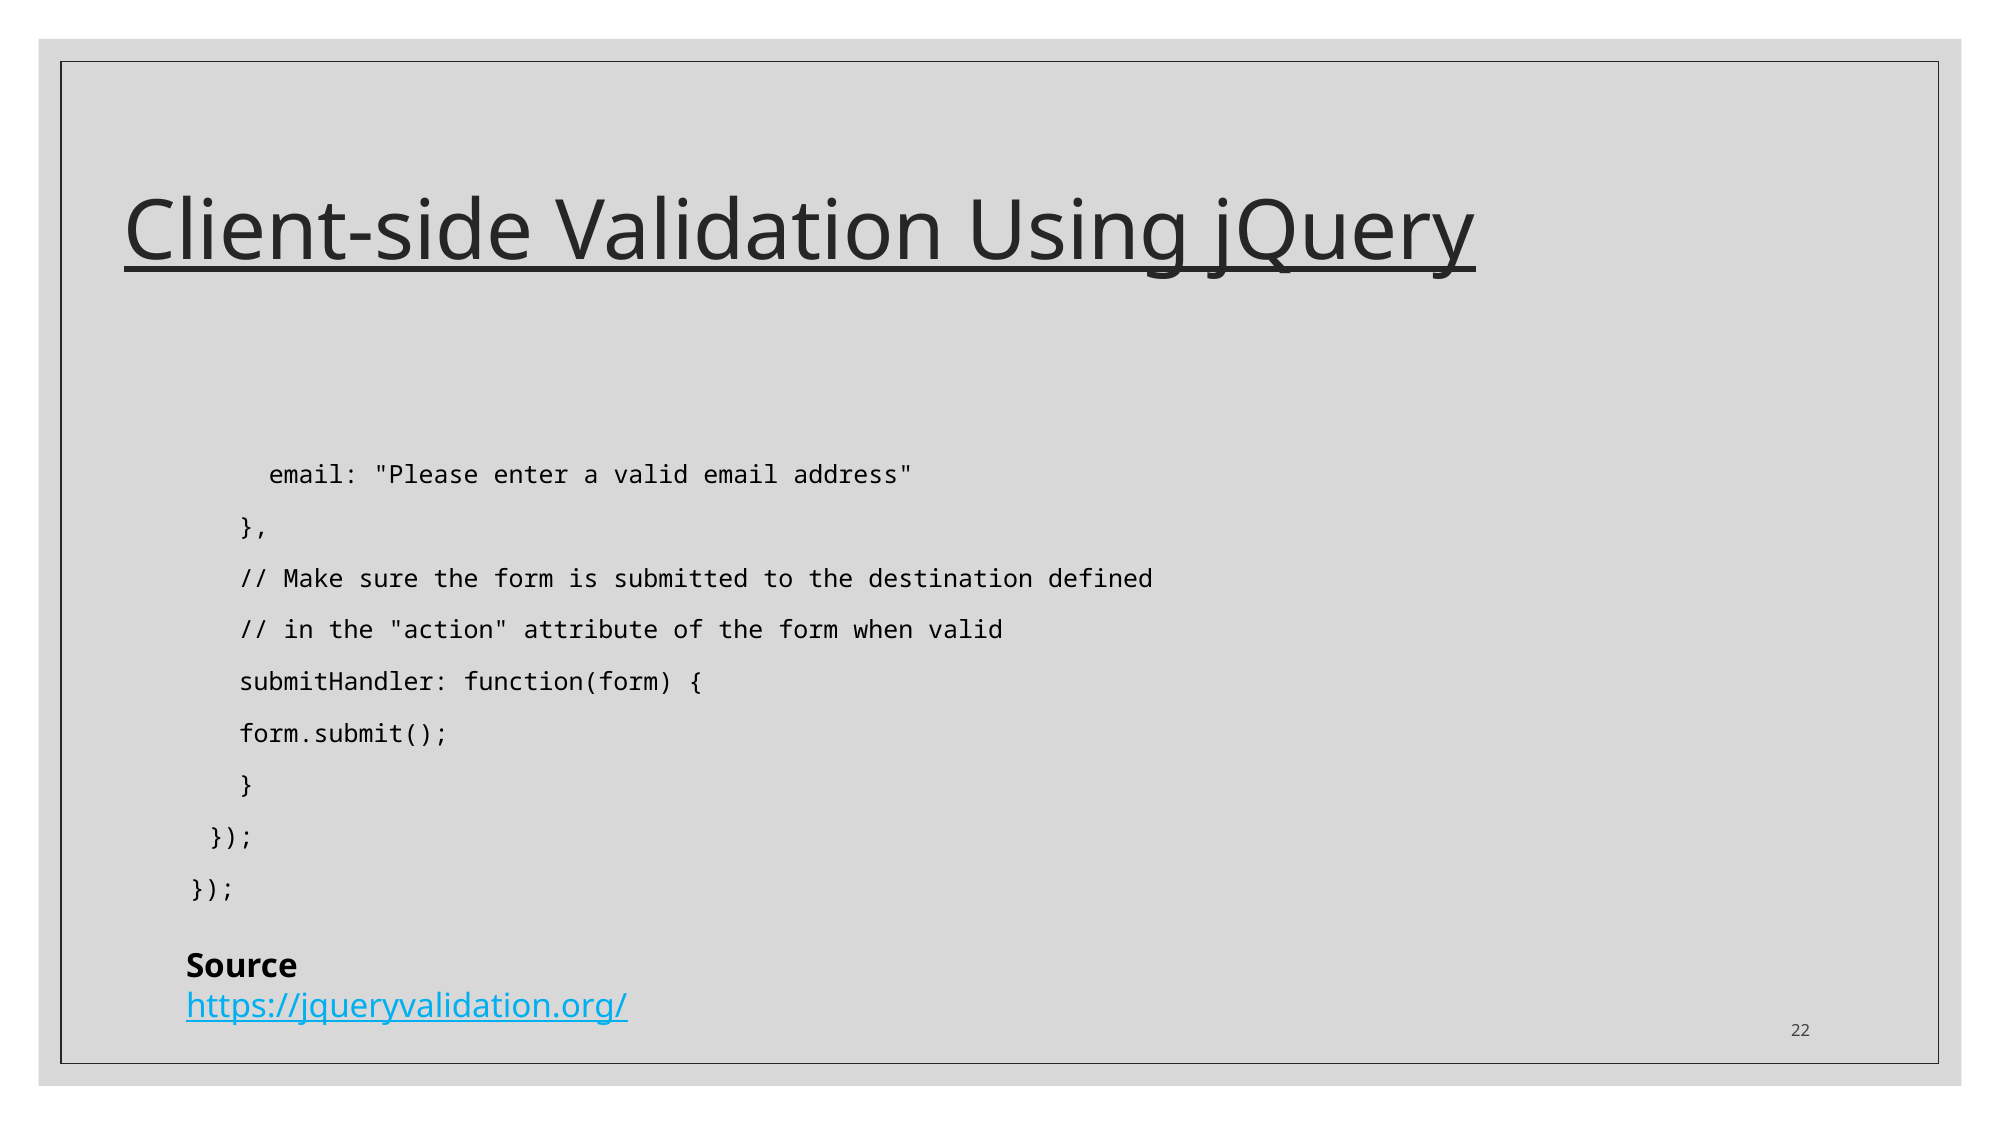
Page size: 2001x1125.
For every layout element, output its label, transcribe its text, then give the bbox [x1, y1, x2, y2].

list email: "Please enter a valid email address" }, // Make sure the form is submitted to the destination defined // in the "action" attribute of the form when valid submitHandler: function(form) { form.submit(); } }); }); [174, 448, 1825, 903]
slide_number 22 [1687, 990, 1825, 1050]
title Client-side Validation Using jQuery [108, 120, 1825, 346]
text_box Source https://jqueryvalidation.org/ [171, 936, 1822, 1037]
